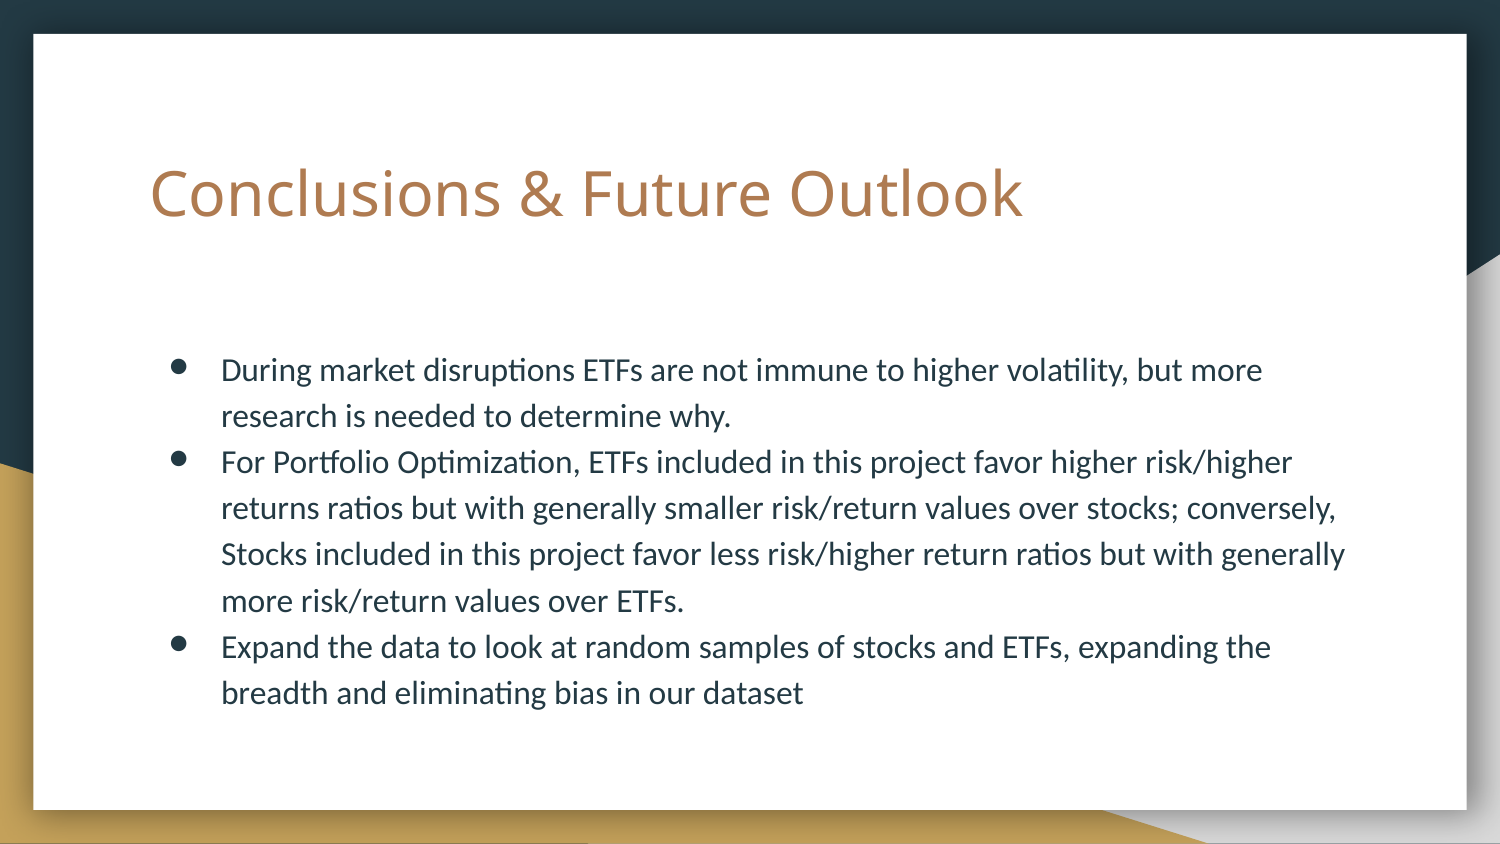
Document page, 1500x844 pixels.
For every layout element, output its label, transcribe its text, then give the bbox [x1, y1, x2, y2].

list During market disruptions ETFs are not immune to higher volatility, but more research is needed to determine why. For Portfolio Optimization, ETFs included in this project favor higher risk/higher returns ratios but with generally smaller risk/return values over stocks; conversely, Stocks included in this project favor less risk/higher return ratios but with generally more risk/return values over ETFs. Expand the data to look at random samples of stocks and ETFs, expanding the breadth and eliminating bias in our dataset [134, 326, 1366, 729]
title Conclusions & Future Outlook [134, 138, 1366, 296]
